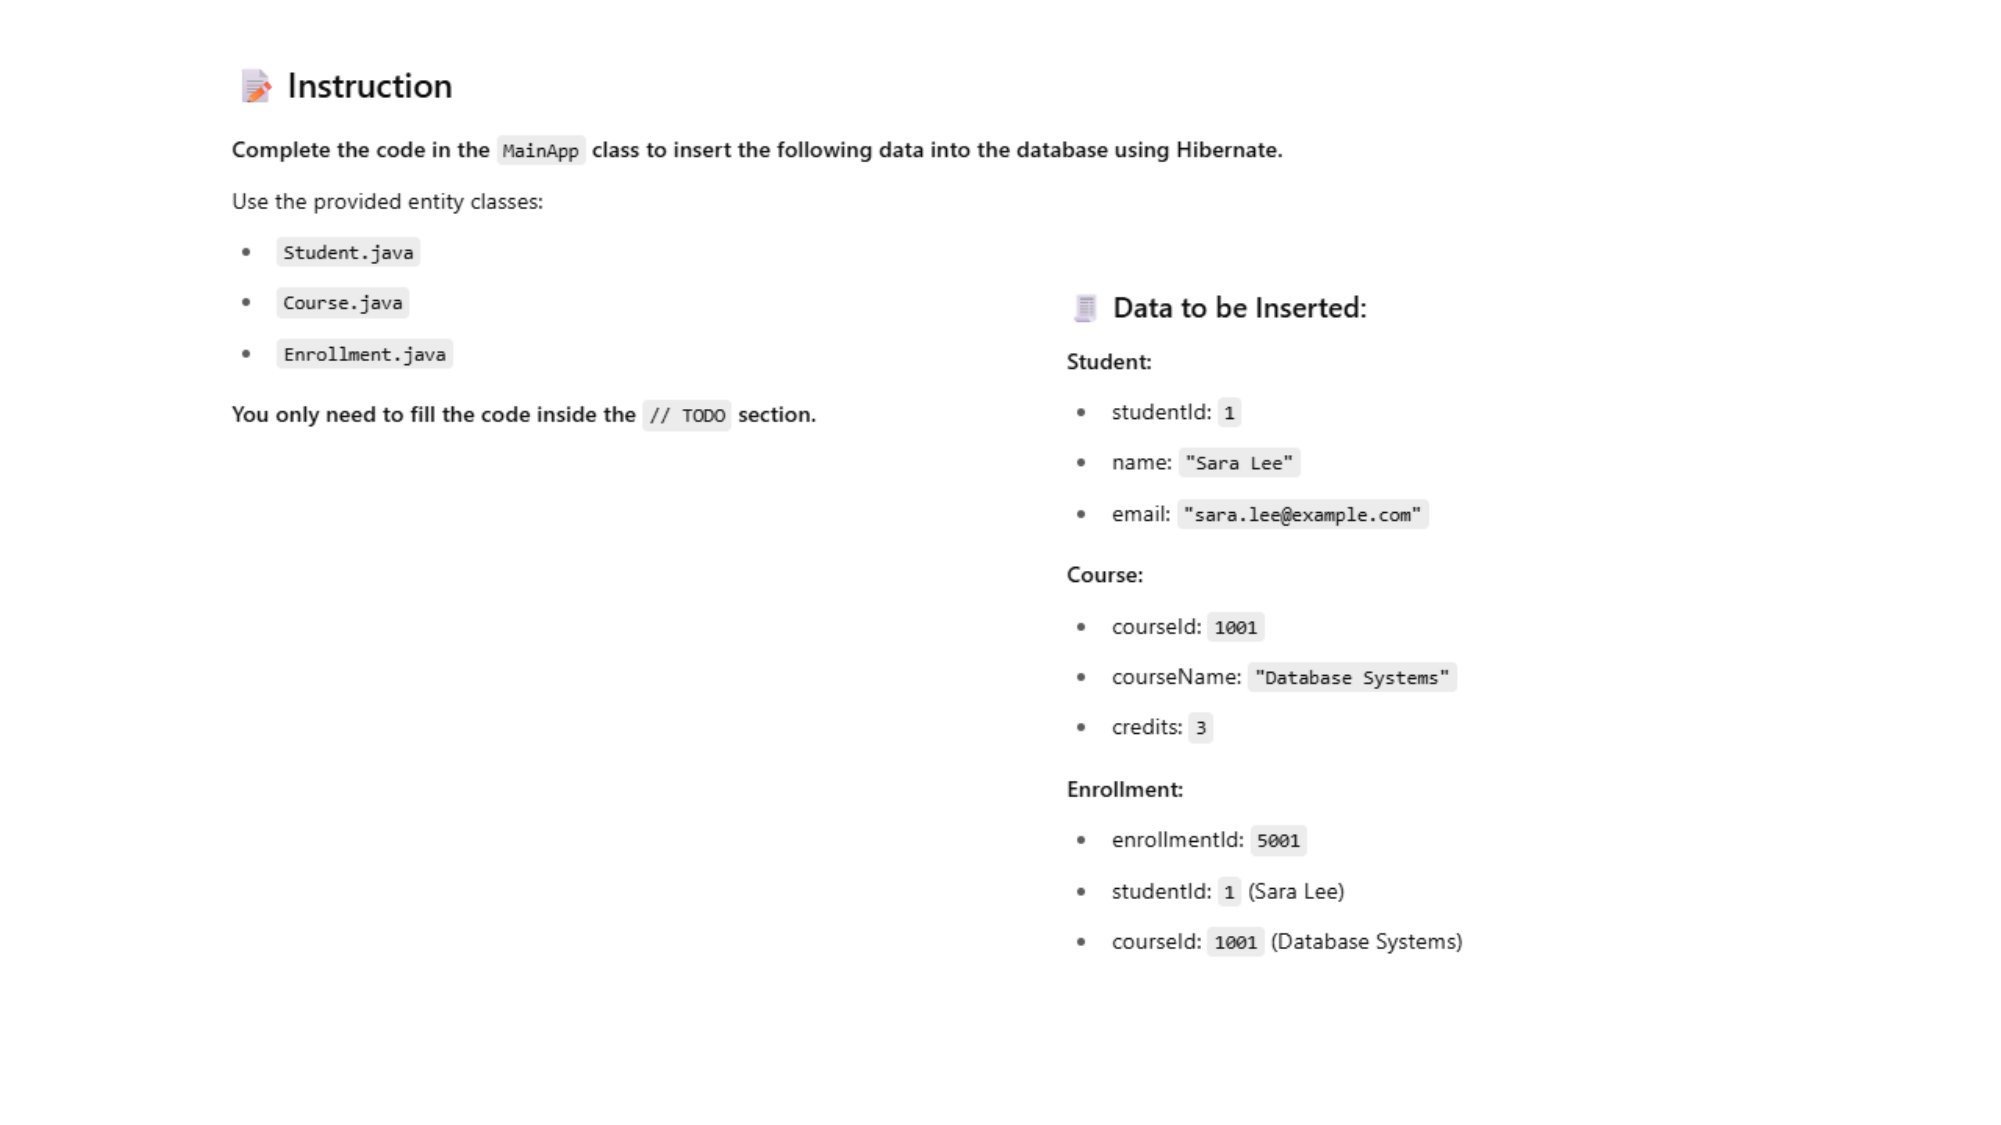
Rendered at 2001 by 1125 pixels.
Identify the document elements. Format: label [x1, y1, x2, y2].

picture [157, 17, 1615, 982]
